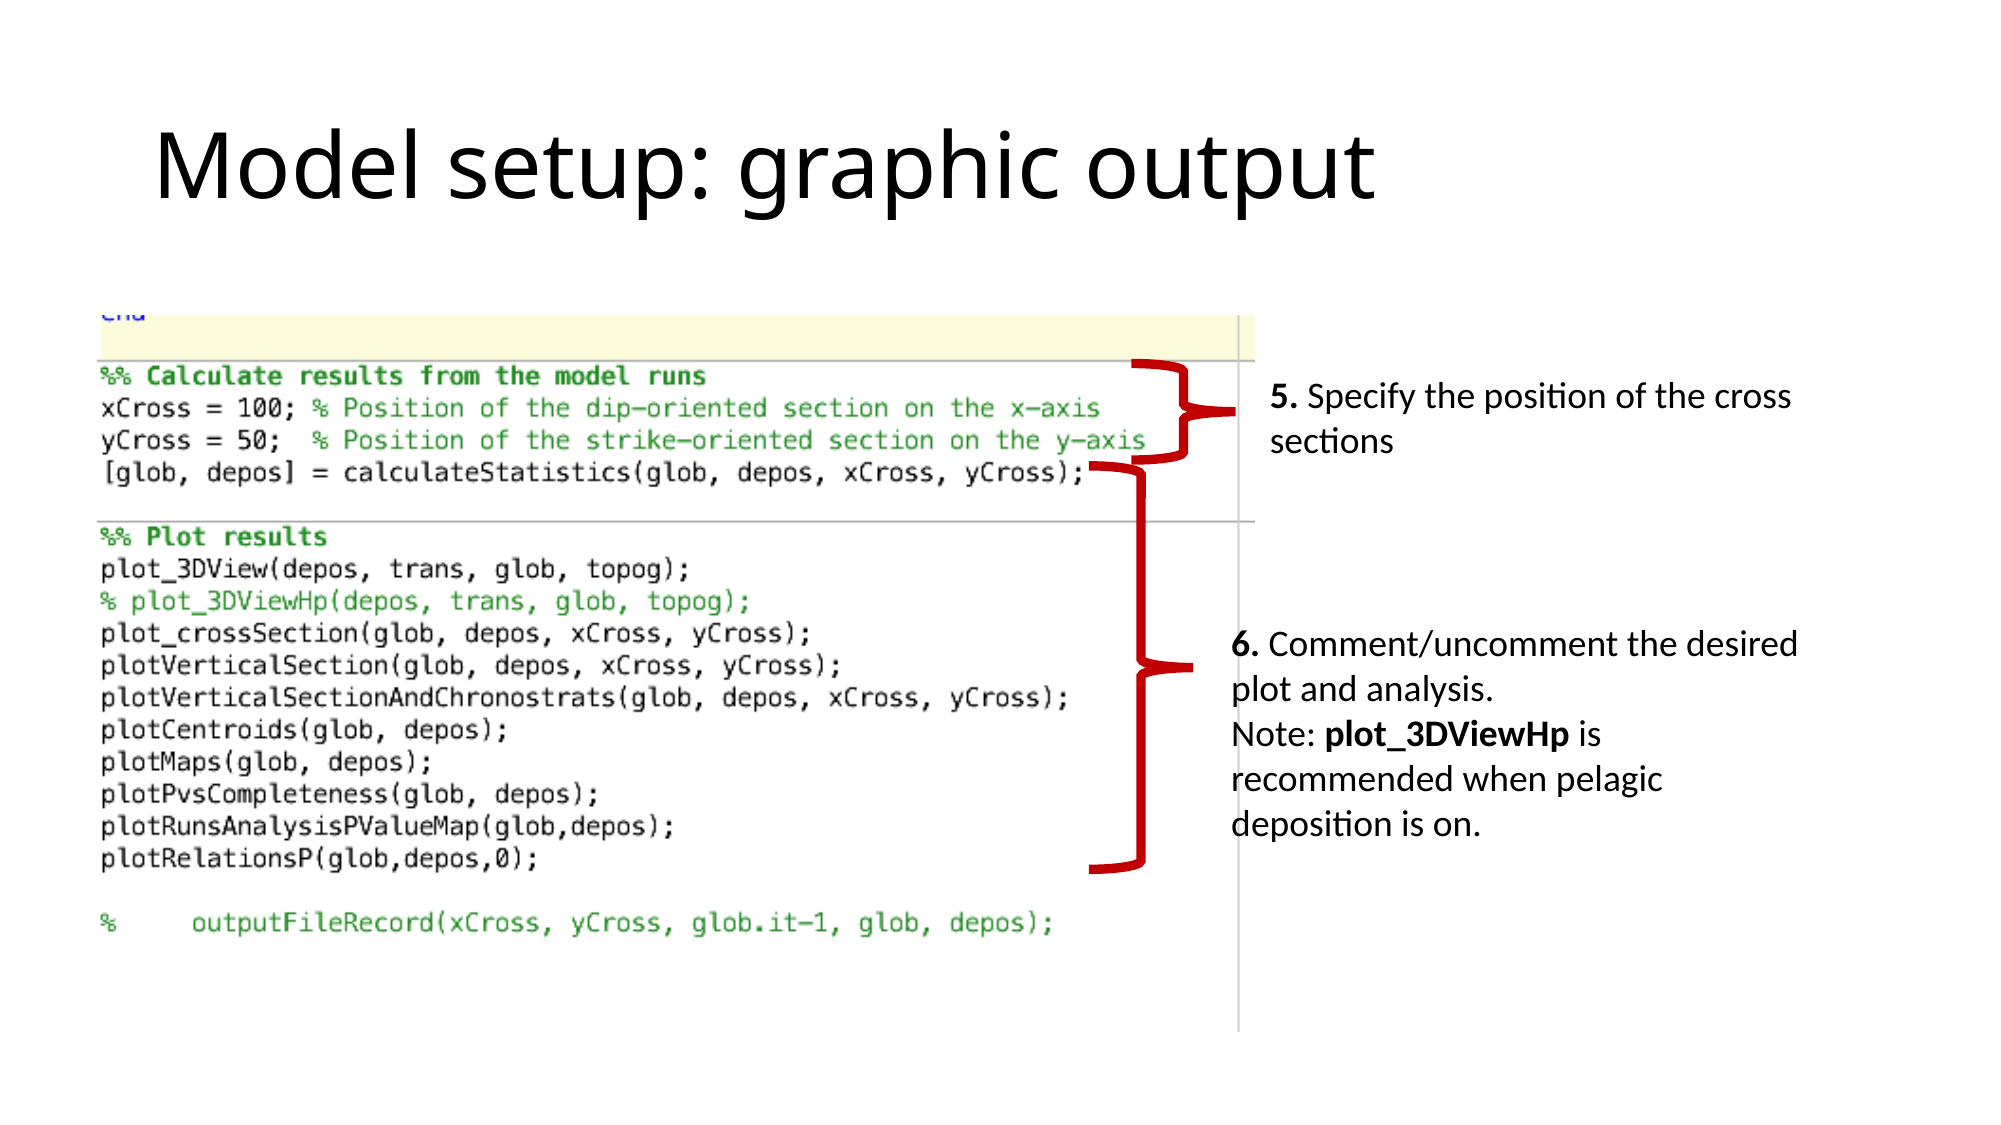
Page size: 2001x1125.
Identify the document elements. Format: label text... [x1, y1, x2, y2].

picture [50, 315, 1255, 1032]
text_box 5. Specify the position of the cross sections [1255, 363, 1863, 469]
text_box 6. Comment/uncomment the desired plot and analysis. Note: plot_3DViewHp is recommended when pelagic deposition is on. [1255, 611, 1824, 852]
title Model setup: graphic output [137, 59, 1863, 278]
